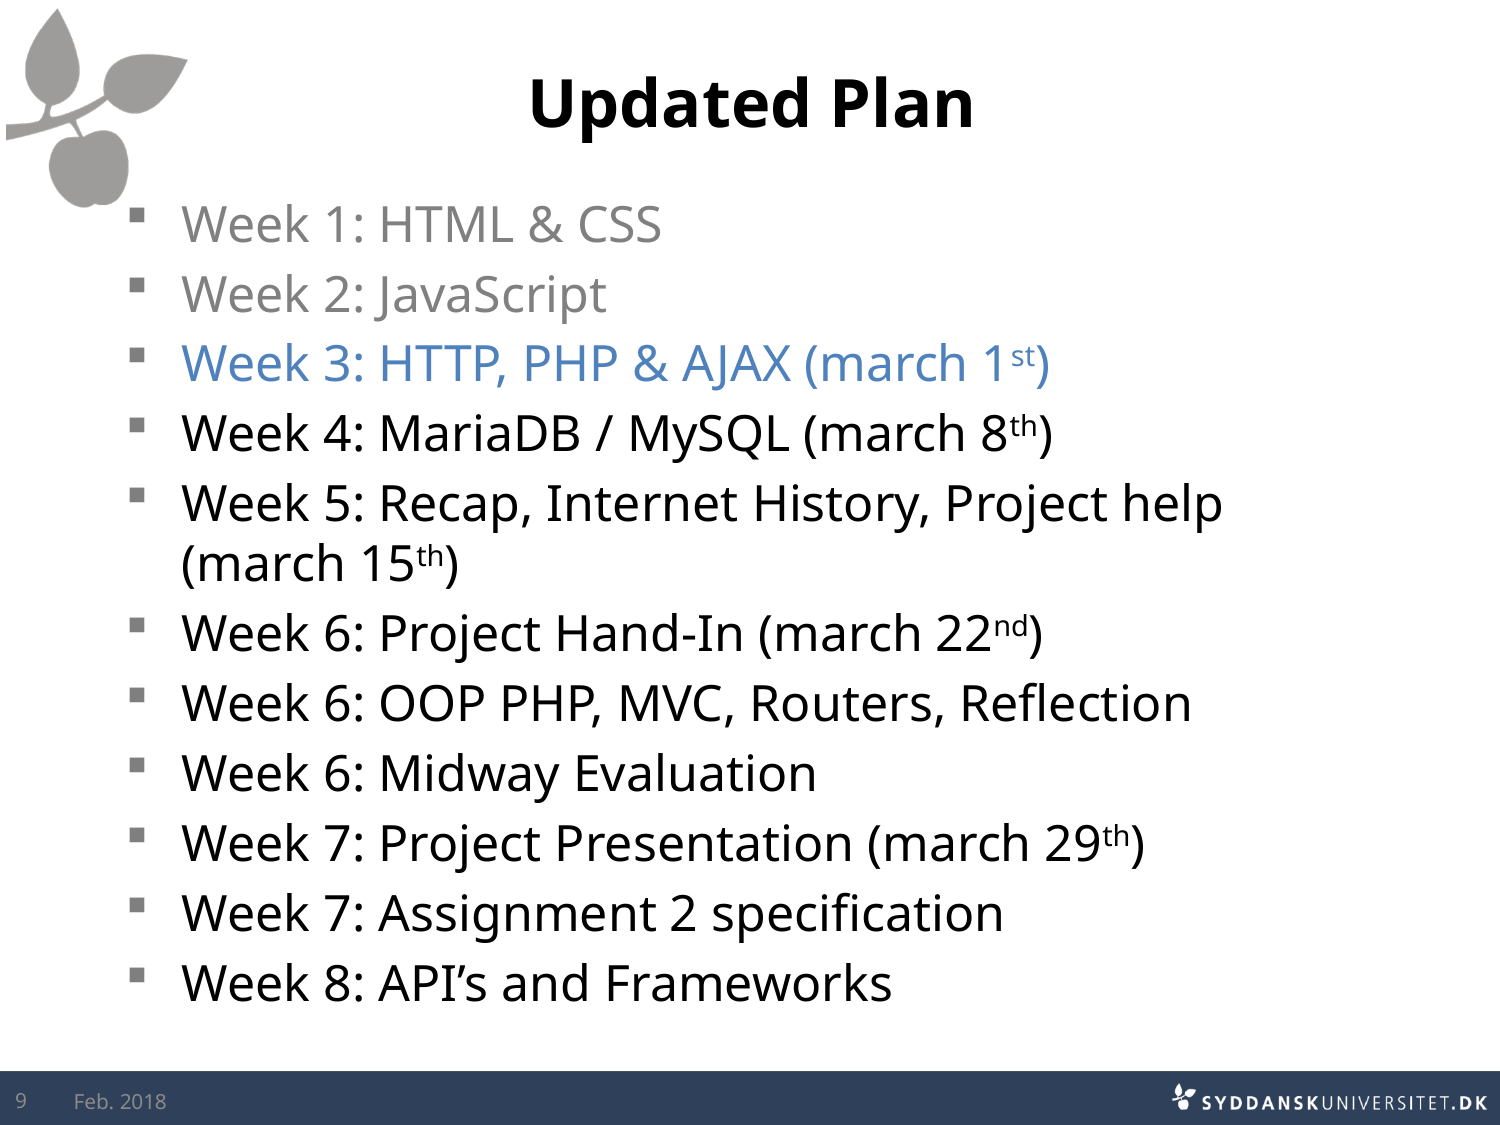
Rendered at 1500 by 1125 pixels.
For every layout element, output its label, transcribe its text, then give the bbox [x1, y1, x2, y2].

title Updated Plan [190, 7, 1427, 195]
slide_number 9 [0, 1078, 71, 1125]
picture [5, 6, 188, 209]
list Week 1: HTML & CSS Week 2: JavaScript Week 3: HTTP, PHP & AJAX (march 1st) Week 4: MariaDB / MySQL (march 8th) Week 5: Recap, Internet History, Project help (march 15th) Week 6: Project Hand-In (march 22nd) Week 6: OOP PHP, MVC, Routers, Reflection Week 6: Midway Evaluation Week 7: Project Presentation (march 29th) Week 7: Assignment 2 specification Week 8: API’s and Frameworks [110, 184, 1390, 1035]
picture [0, 1071, 1500, 1125]
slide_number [71, 1078, 200, 1125]
